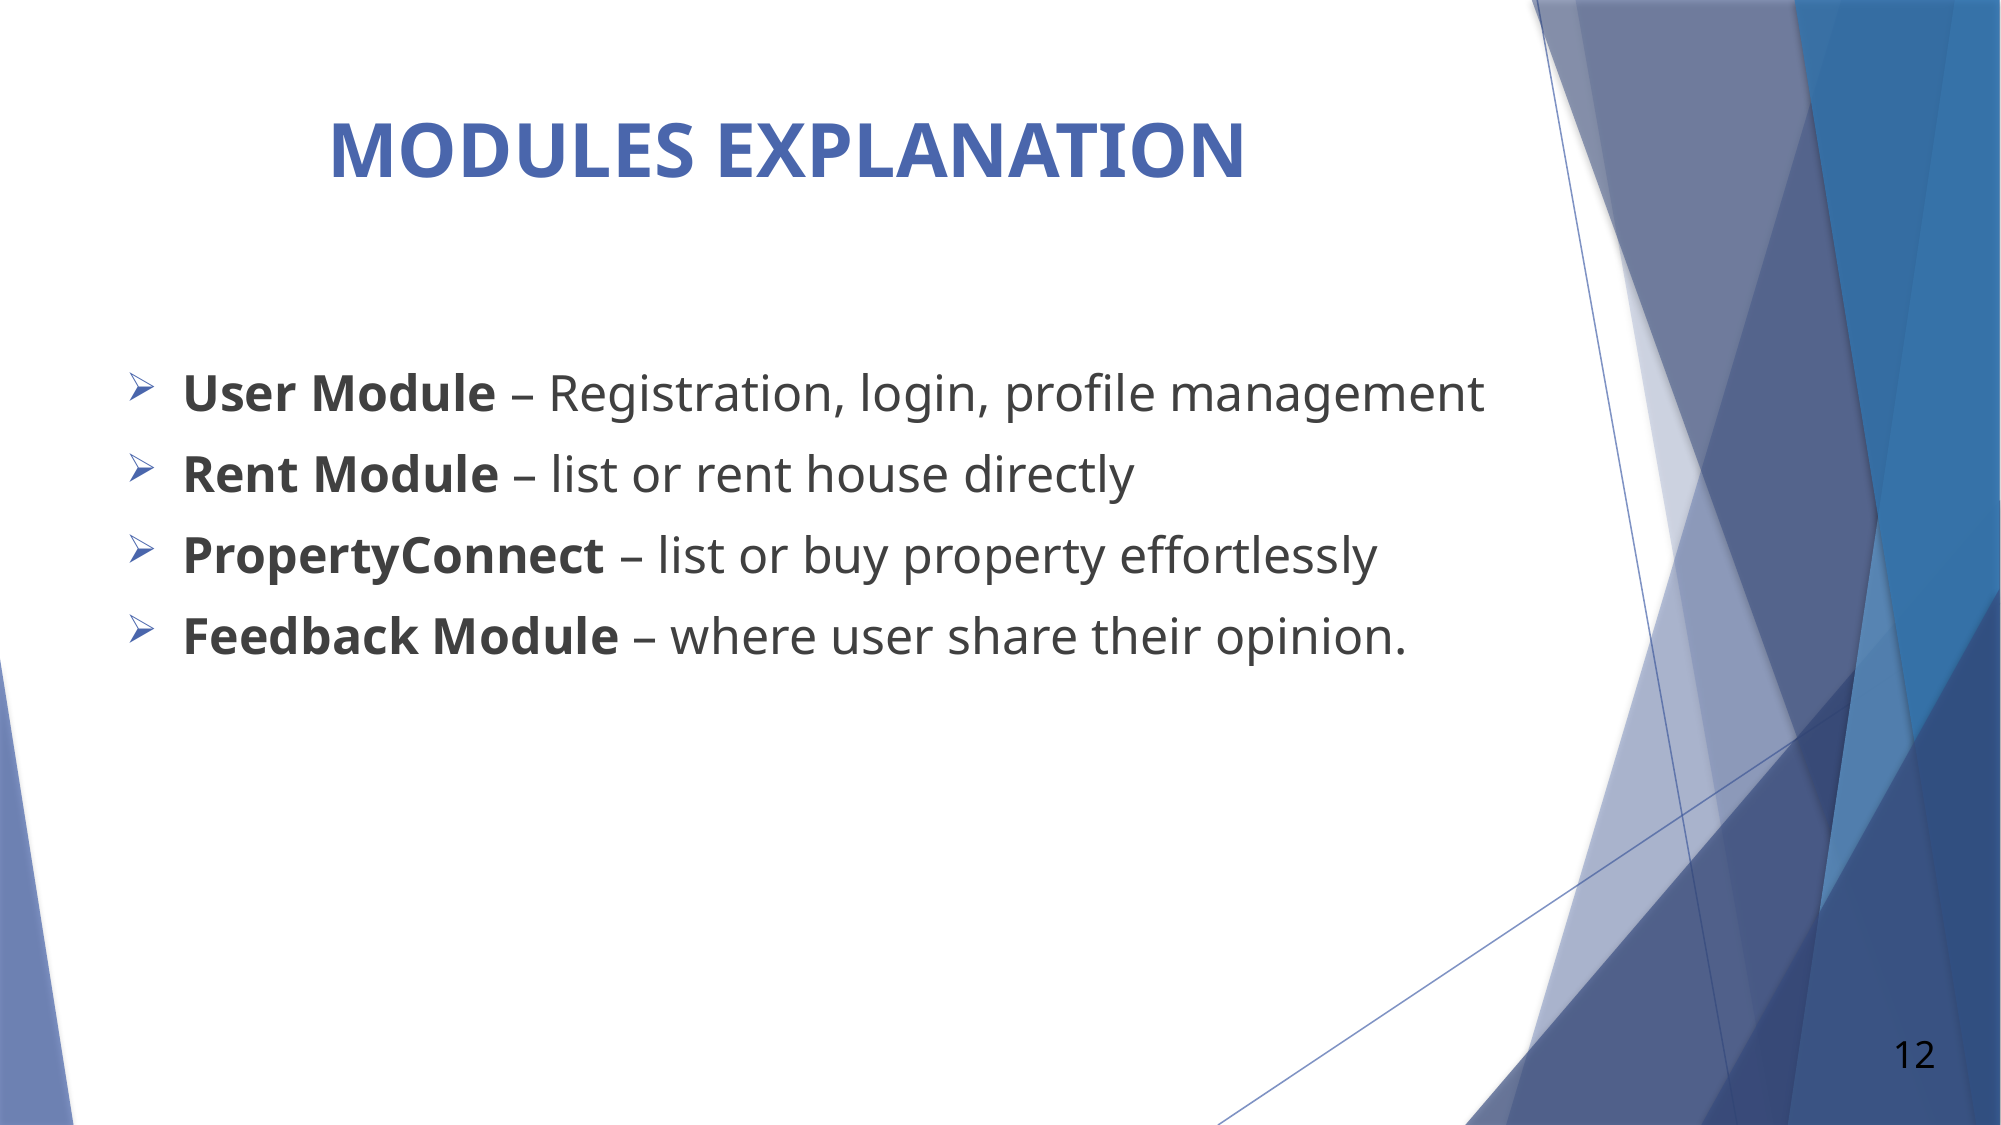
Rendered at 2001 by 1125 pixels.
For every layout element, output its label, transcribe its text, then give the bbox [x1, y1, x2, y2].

title MODULES EXPLANATION [311, 95, 1774, 306]
text_box 12 [1878, 1023, 1955, 1084]
list User Module – Registration, login, profile management Rent Module – list or rent house directly PropertyConnect – list or buy property effortlessly Feedback Module – where user share their opinion. [111, 354, 1522, 992]
